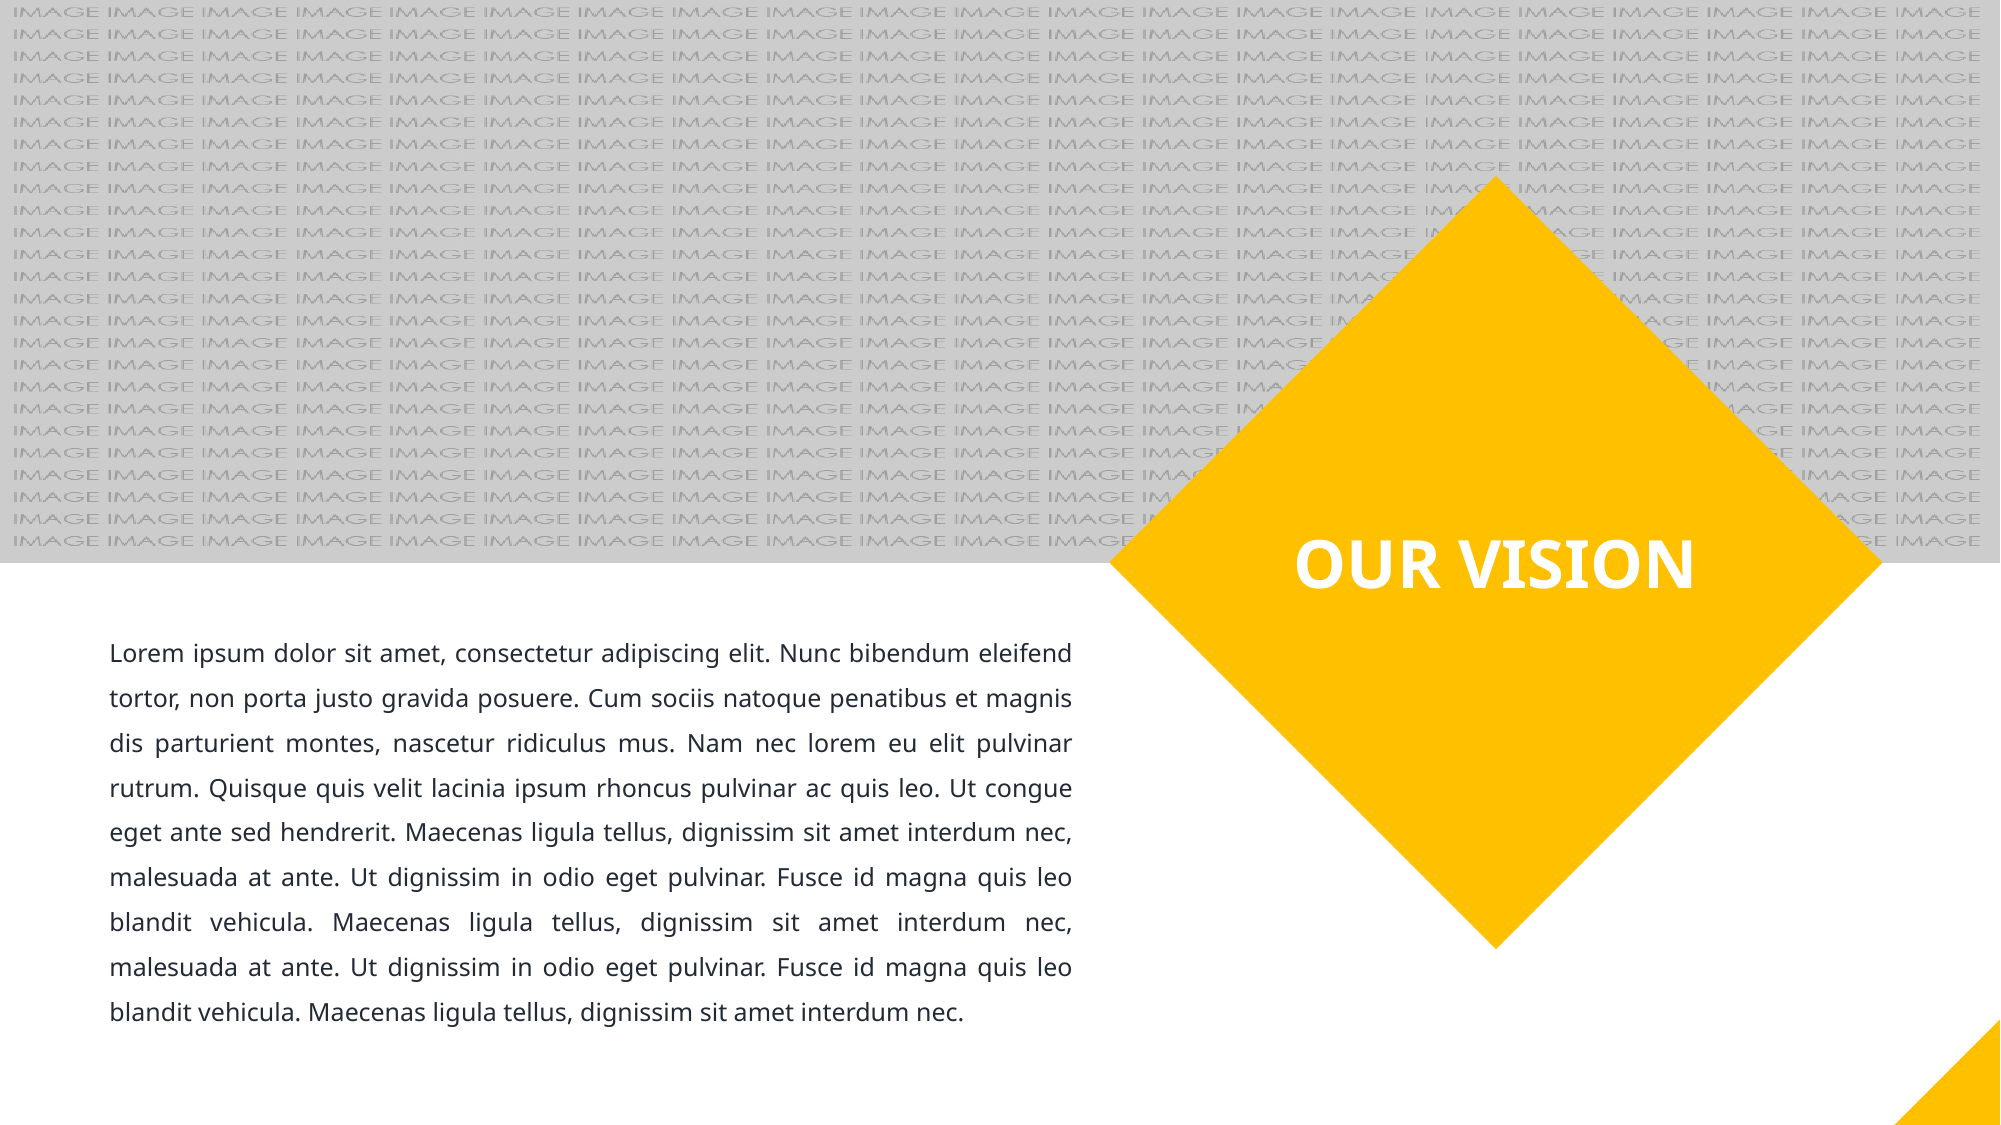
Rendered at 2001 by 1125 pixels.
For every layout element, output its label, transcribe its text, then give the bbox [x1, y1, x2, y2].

text_box Lorem ipsum dolor sit amet, consectetur adipiscing elit. Nunc bibendum eleifend tortor, non porta justo gravida posuere. Cum sociis natoque penatibus et magnis dis parturient montes, nascetur ridiculus mus. Nam nec lorem eu elit pulvinar rutrum. Quisque quis velit lacinia ipsum rhoncus pulvinar ac quis leo. Ut congue eget ante sed hendrerit. Maecenas ligula tellus, dignissim sit amet interdum nec, malesuada at ante. Ut dignissim in odio eget pulvinar. Fusce id magna quis leo blandit vehicula. Maecenas ligula tellus, dignissim sit amet interdum nec, malesuada at ante. Ut dignissim in odio eget pulvinar. Fusce id magna quis leo blandit vehicula. Maecenas ligula tellus, dignissim sit amet interdum nec. [94, 615, 1090, 1034]
text_box OUR VISION [1109, 514, 1883, 610]
text_box [0, 0, 2000, 563]
text_box [1156, 174, 1836, 514]
text_box [1155, 610, 1837, 951]
